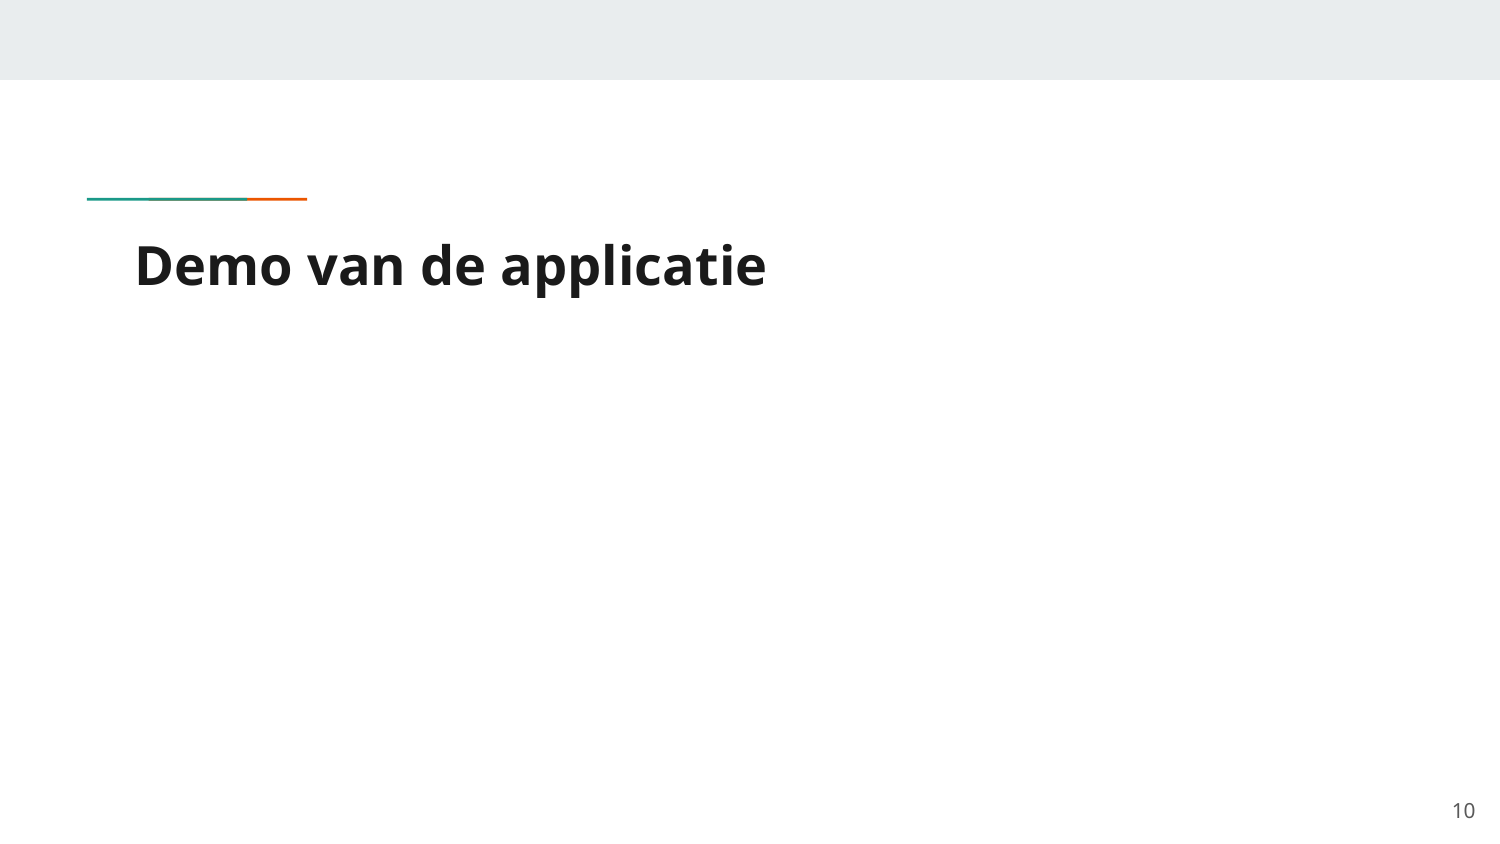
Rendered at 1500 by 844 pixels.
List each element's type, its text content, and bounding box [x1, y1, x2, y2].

title Demo van de applicatie [119, 216, 1381, 305]
slide_number ‹#› [1400, 779, 1491, 844]
